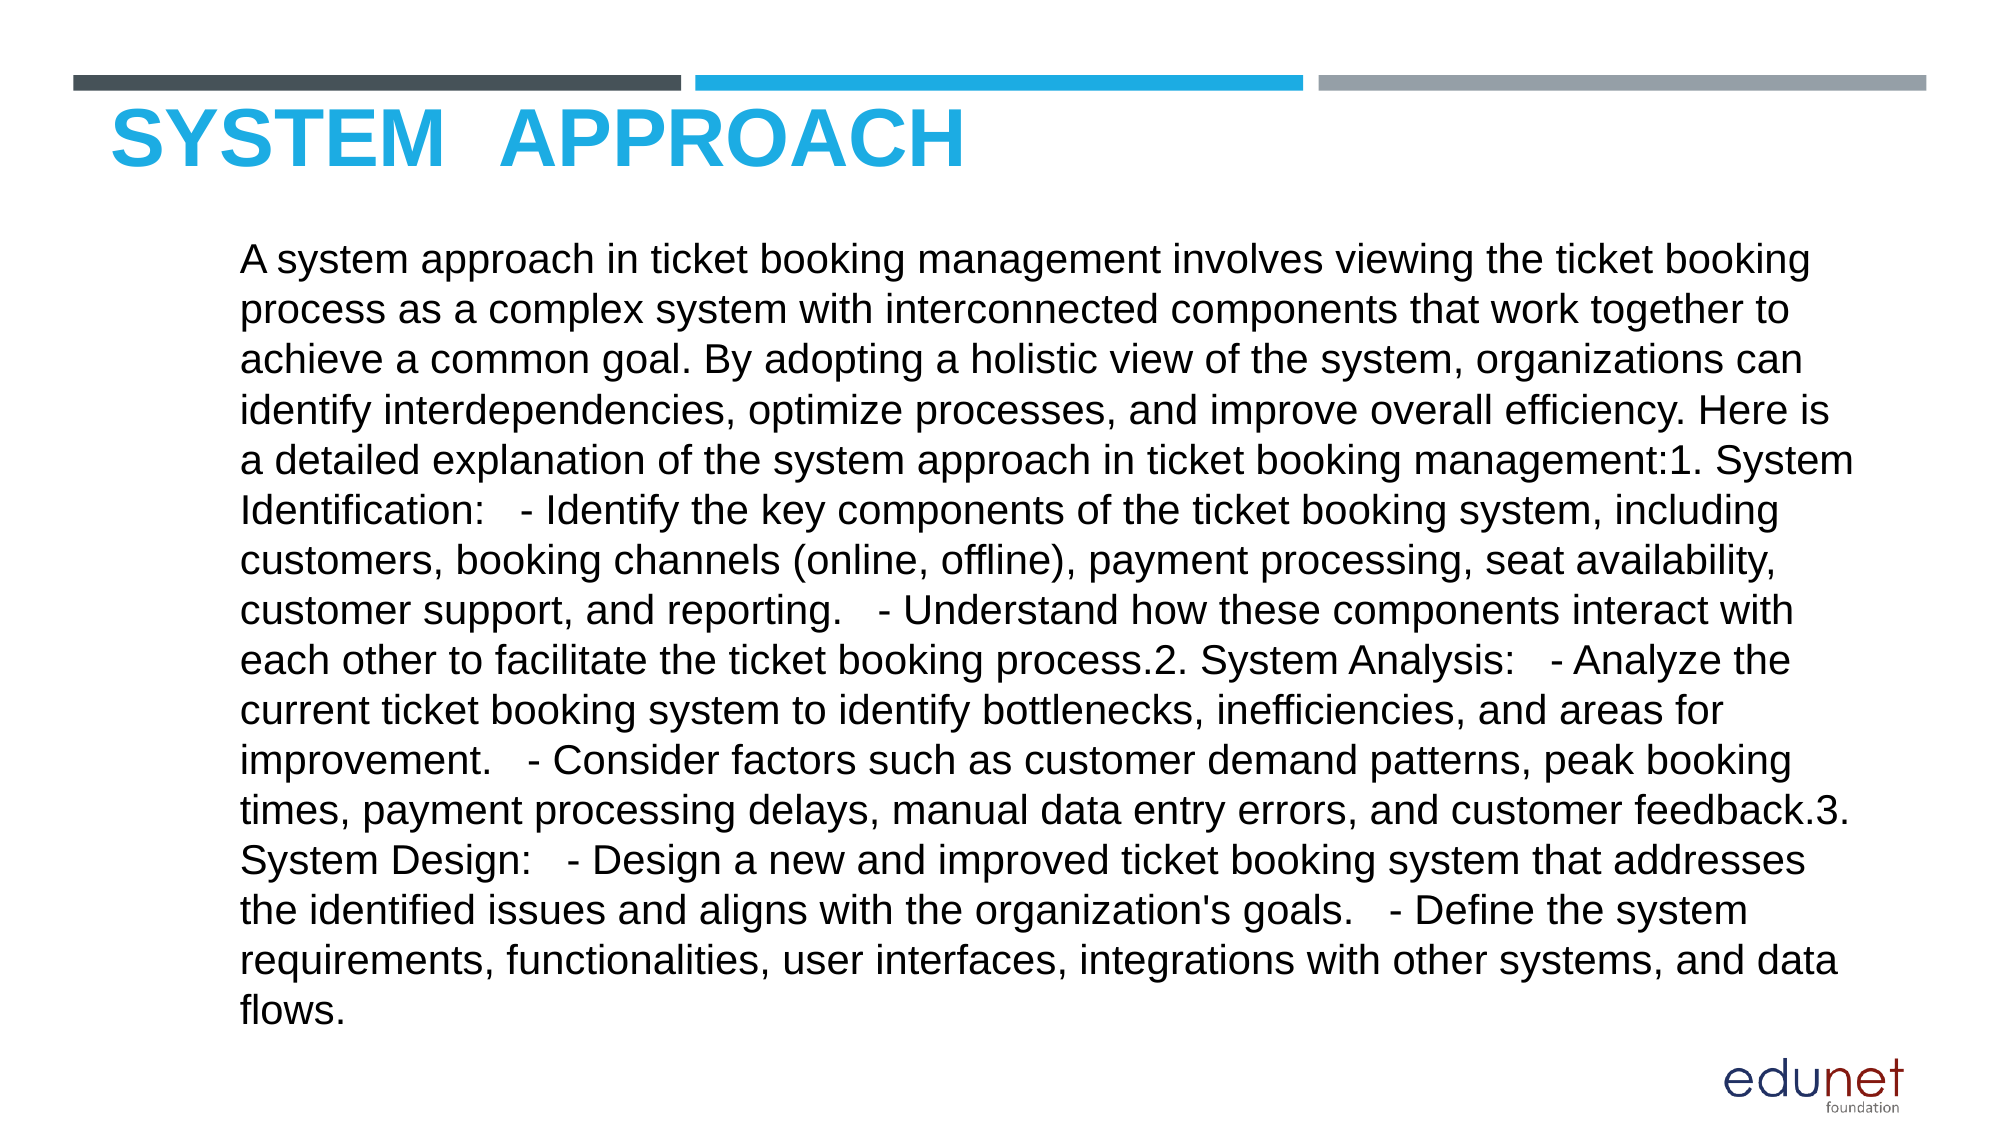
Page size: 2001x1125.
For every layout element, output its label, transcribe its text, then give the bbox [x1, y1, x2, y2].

text_box A system approach in ticket booking management involves viewing the ticket booking process as a complex system with interconnected components that work together to achieve a common goal. By adopting a holistic view of the system, organizations can identify interdependencies, optimize processes, and improve overall efficiency. Here is a detailed explanation of the system approach in ticket booking management:1. System Identification: - Identify the key components of the ticket booking system, including customers, booking channels (online, offline), payment processing, seat availability, customer support, and reporting. - Understand how these components interact with each other to facilitate the ticket booking process.2. System Analysis: - Analyze the current ticket booking system to identify bottlenecks, inefficiencies, and areas for improvement. - Consider factors such as customer demand patterns, peak booking times, payment processing delays, manual data entry errors, and customer feedback.3. System Design: - Design a new and improved ticket booking system that addresses the identified issues and aligns with the organization's goals. - Define the system requirements, functionalities, user interfaces, integrations with other systems, and data flows. [224, 224, 1875, 1040]
picture [1724, 1057, 1904, 1113]
title SYSTEM APPROACH [108, 81, 969, 273]
